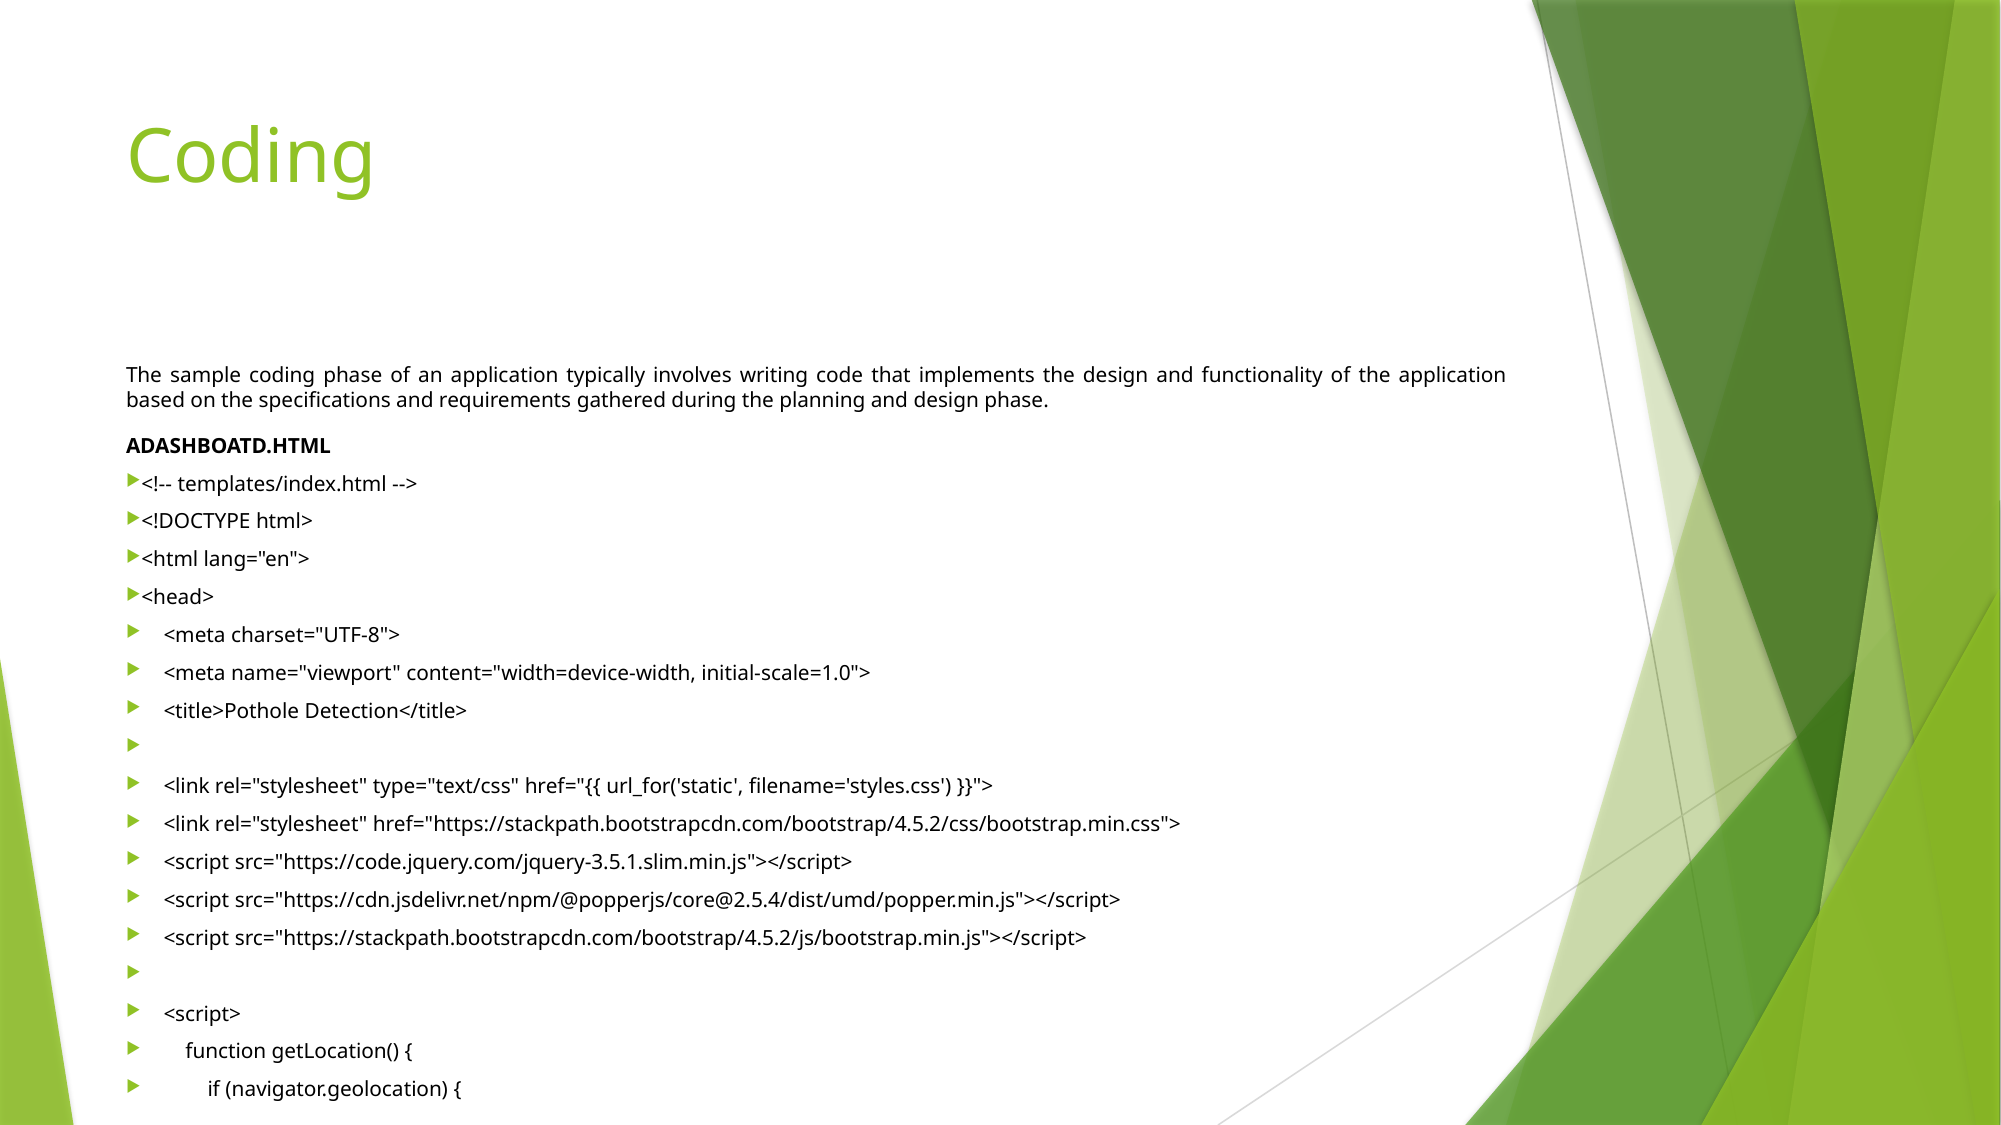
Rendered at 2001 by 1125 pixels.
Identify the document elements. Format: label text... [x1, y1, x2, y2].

list The sample coding phase of an application typically involves writing code that implements the design and functionality of the application based on the specifications and requirements gathered during the planning and design phase. ADASHBOATD.HTML <!-- templates/index.html --> <!DOCTYPE html> <html lang="en"> <head> <meta charset="UTF-8"> <meta name="viewport" content="width=device-width, initial-scale=1.0"> <title>Pothole Detection</title> <link rel="stylesheet" type="text/css" href="{{ url_for('static', filename='styles.css') }}"> <link rel="stylesheet" href="https://stackpath.bootstrapcdn.com/bootstrap/4.5.2/css/bootstrap.min.css"> <script src="https://code.jquery.com/jquery-3.5.1.slim.min.js"></script> <script src="https://cdn.jsdelivr.net/npm/@popperjs/core@2.5.4/dist/umd/popper.min.js"></script> <script src="https://stackpath.bootstrapcdn.com/bootstrap/4.5.2/js/bootstrap.min.js"></script> <script> function getLocation() { if (navigator.geolocation) { [111, 354, 1522, 992]
title Coding [111, 99, 1522, 317]
